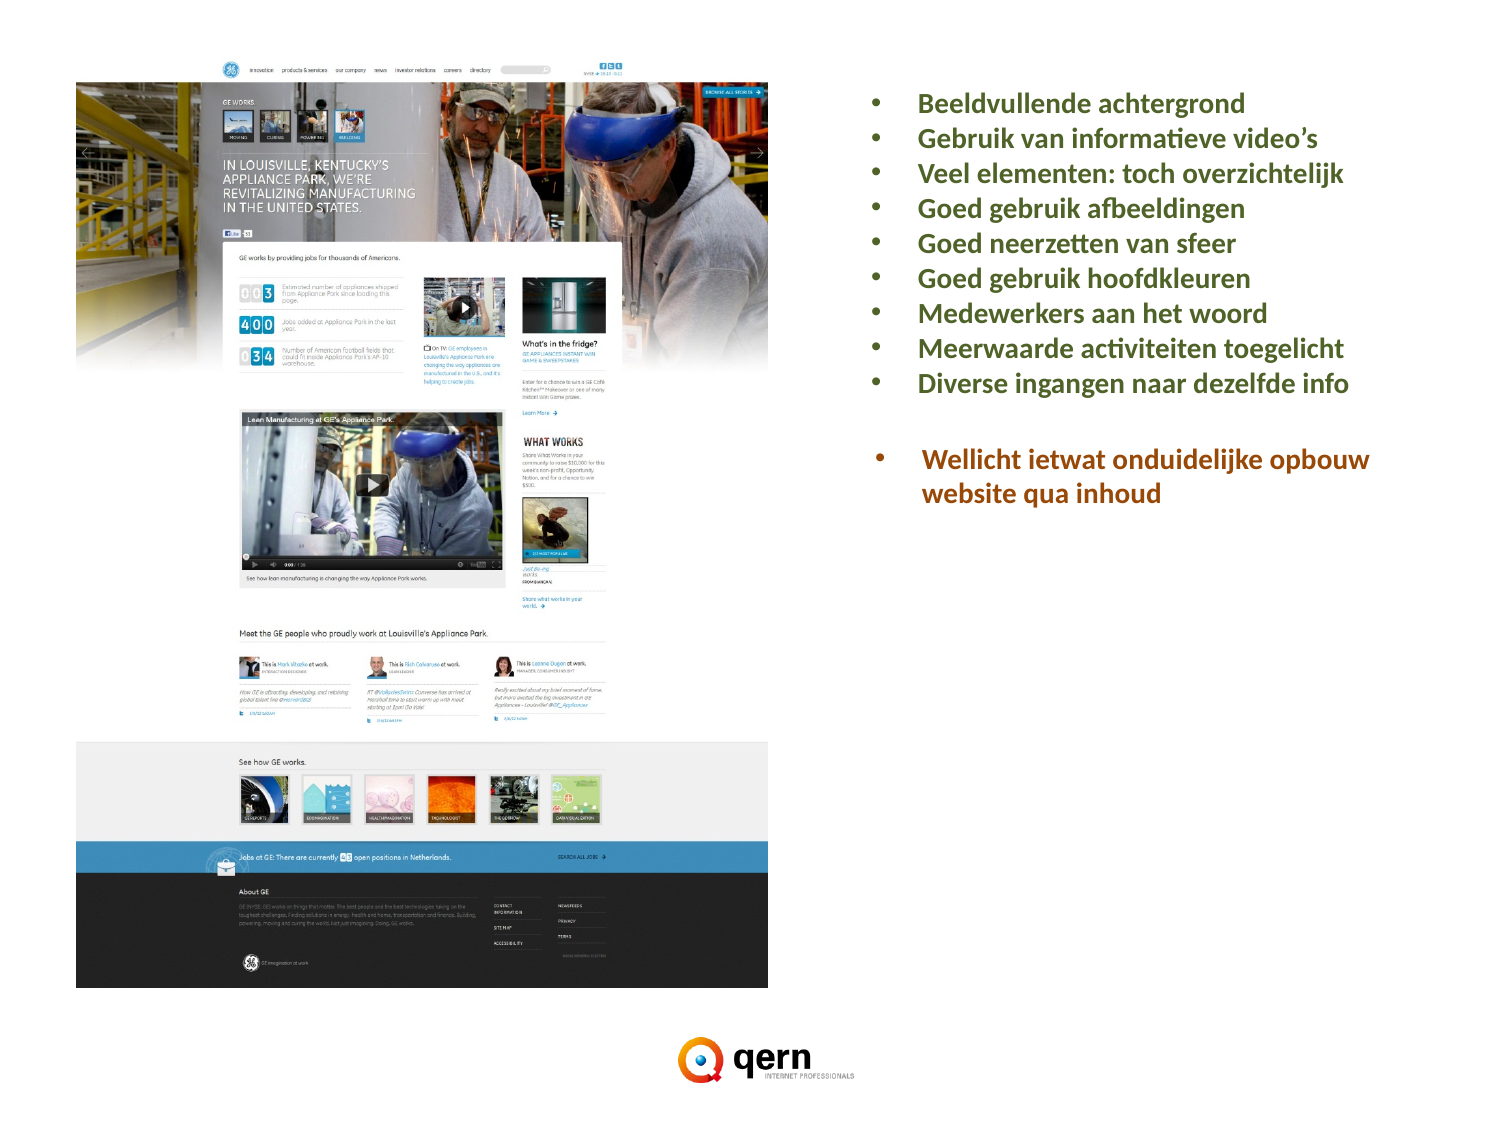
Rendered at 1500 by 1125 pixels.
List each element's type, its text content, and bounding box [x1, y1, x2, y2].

text_box Beeldvullende achtergrond Gebruik van informatieve video’s Veel elementen: toch overzichtelijk Goed gebruik afbeeldingen Goed neerzetten van sfeer Goed gebruik hoofdkleuren Medewerkers aan het woord Meerwaarde activiteiten toegelicht Diverse ingangen naar dezelfde info [856, 77, 1388, 407]
text_box Wellicht ietwat onduidelijke opbouw website qua inhoud [860, 432, 1435, 518]
picture [76, 57, 768, 988]
picture [678, 1037, 857, 1083]
